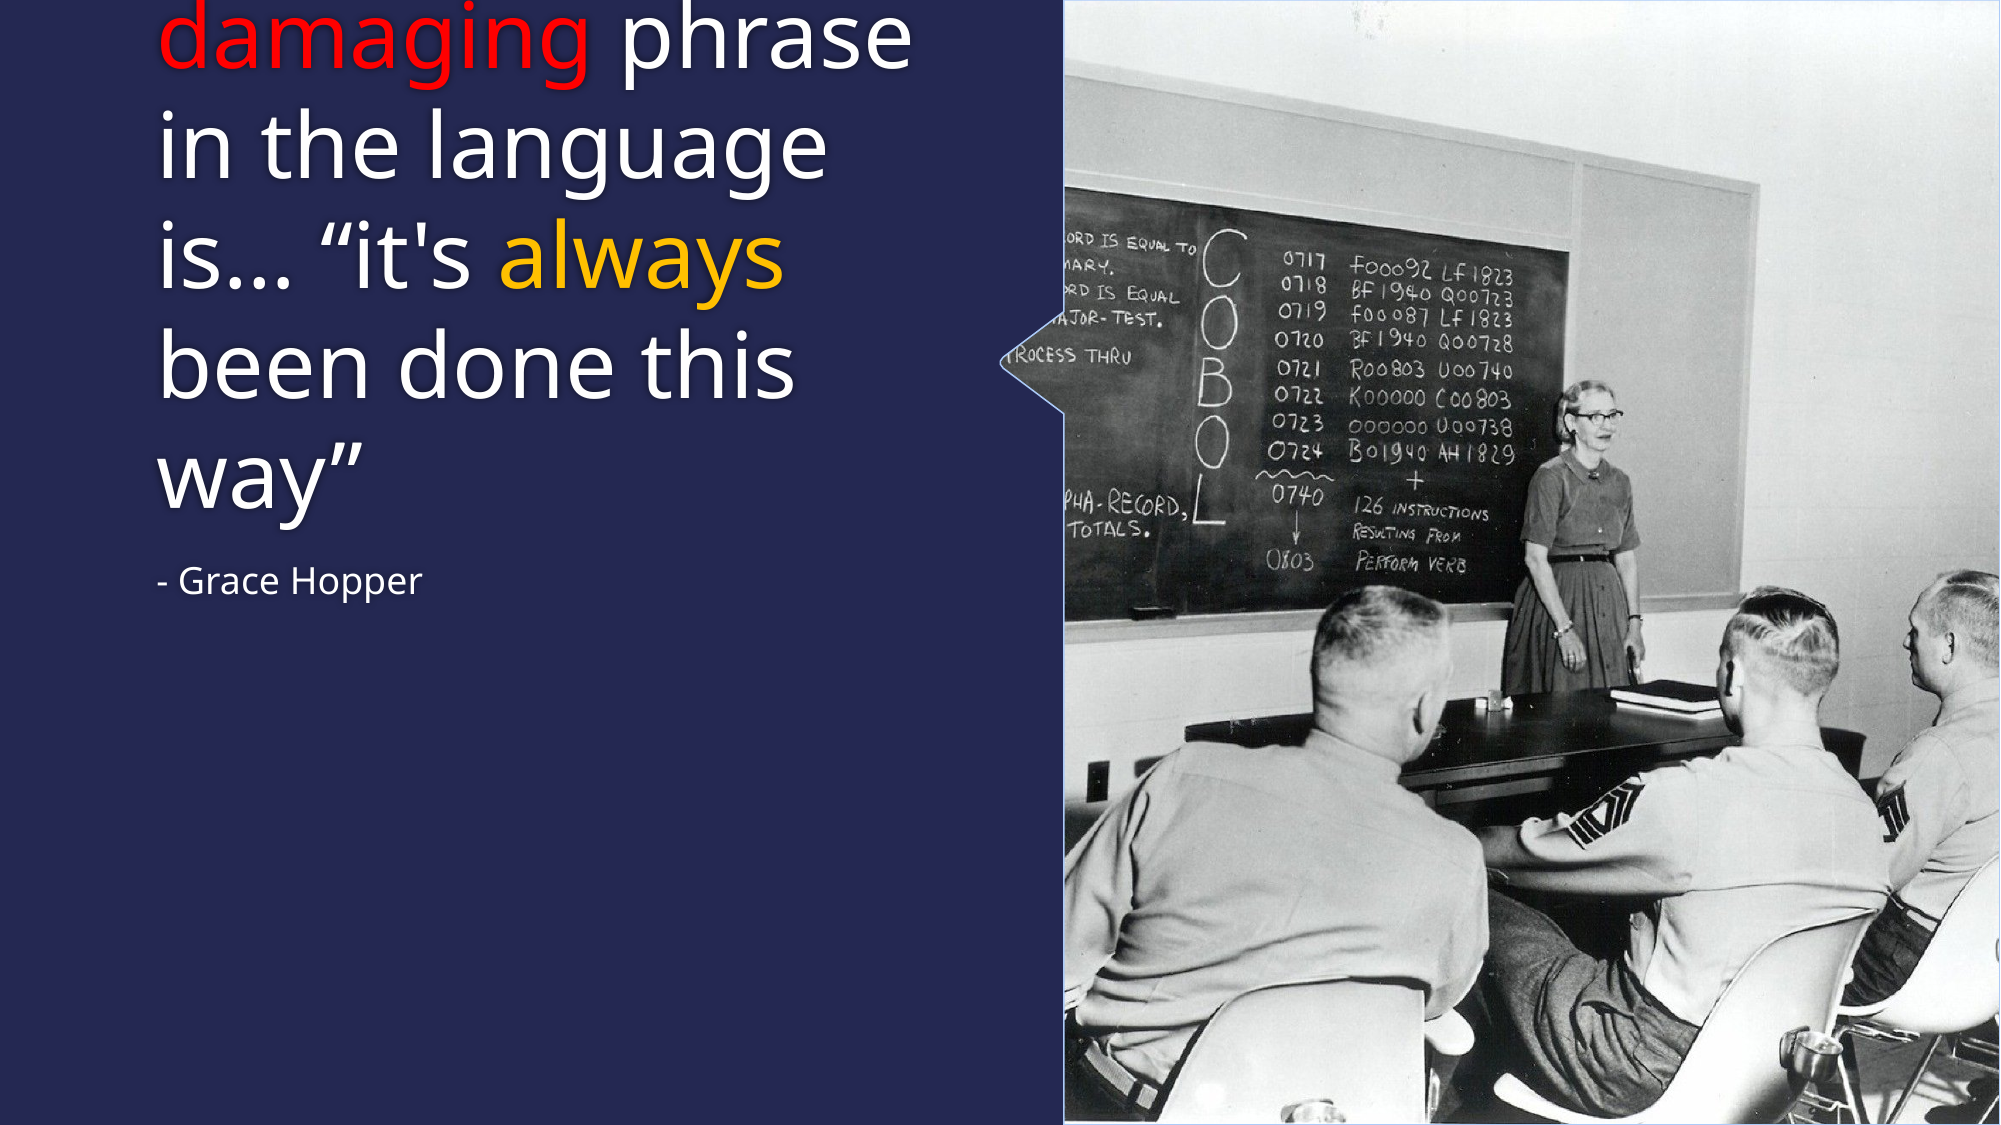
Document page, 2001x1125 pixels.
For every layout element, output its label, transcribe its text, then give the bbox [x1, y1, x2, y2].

picture [1000, 0, 2000, 1125]
title The most damaging phrase in the language is… “it's always been done this way” [141, 79, 938, 535]
list - Grace Hopper [141, 549, 993, 680]
